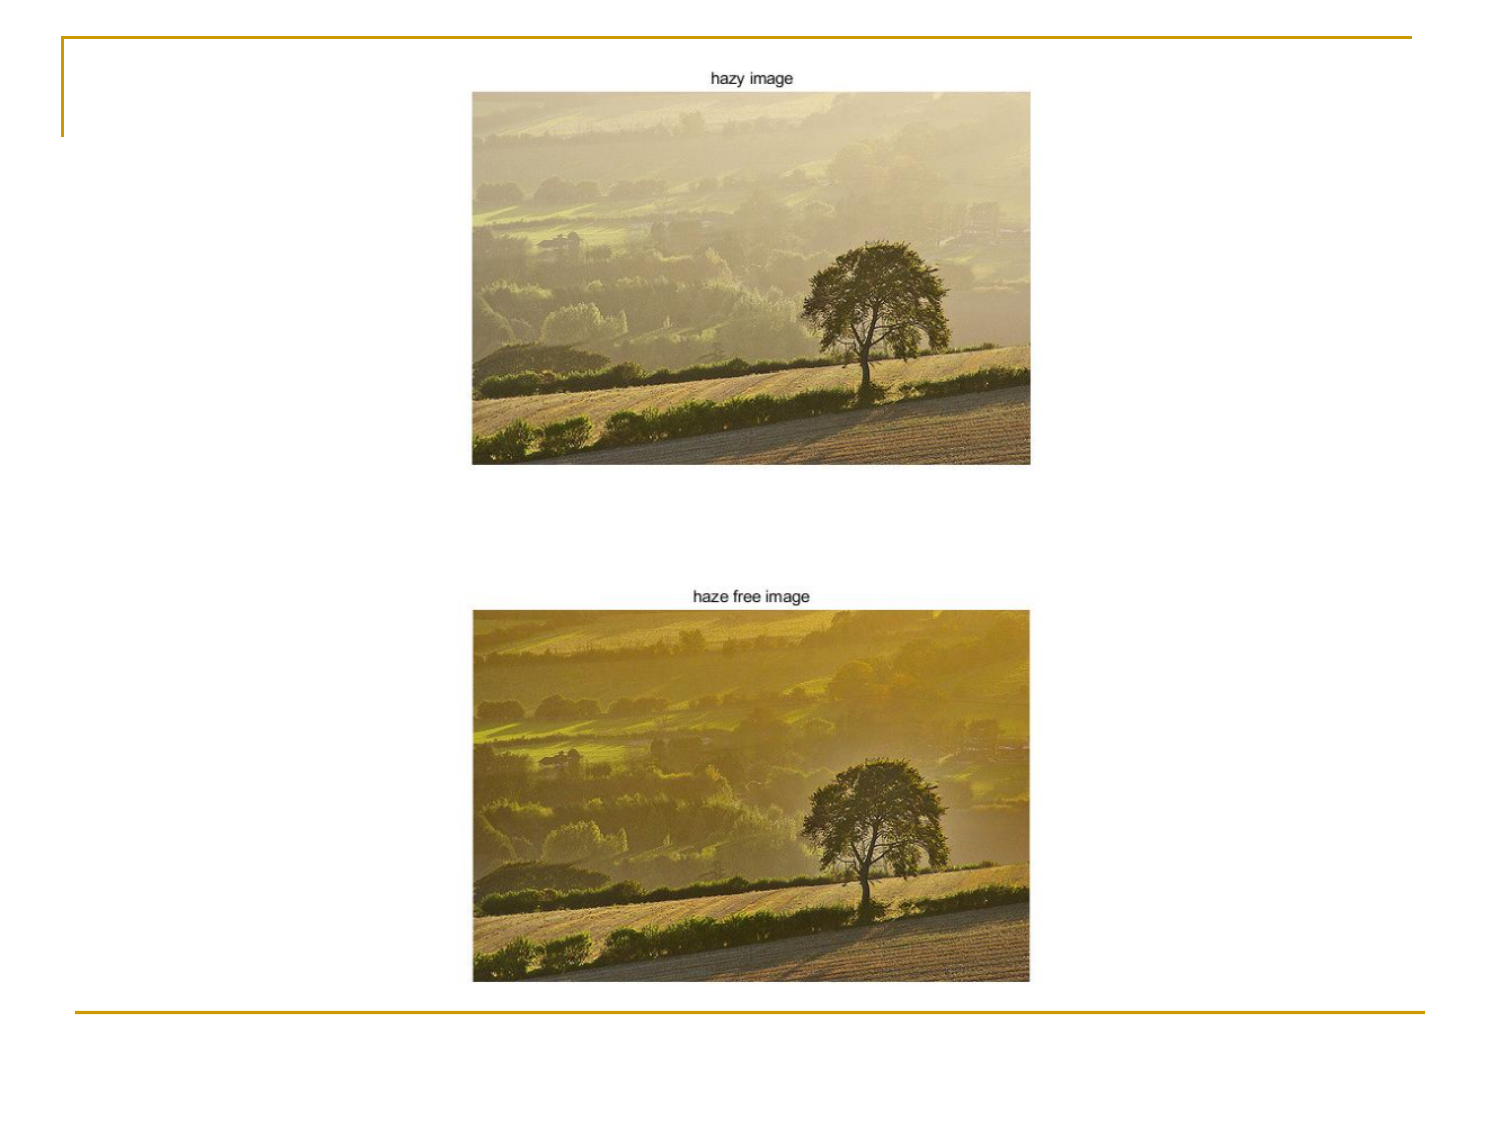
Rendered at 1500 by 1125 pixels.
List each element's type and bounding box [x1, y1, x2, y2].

picture [457, 66, 1043, 1001]
